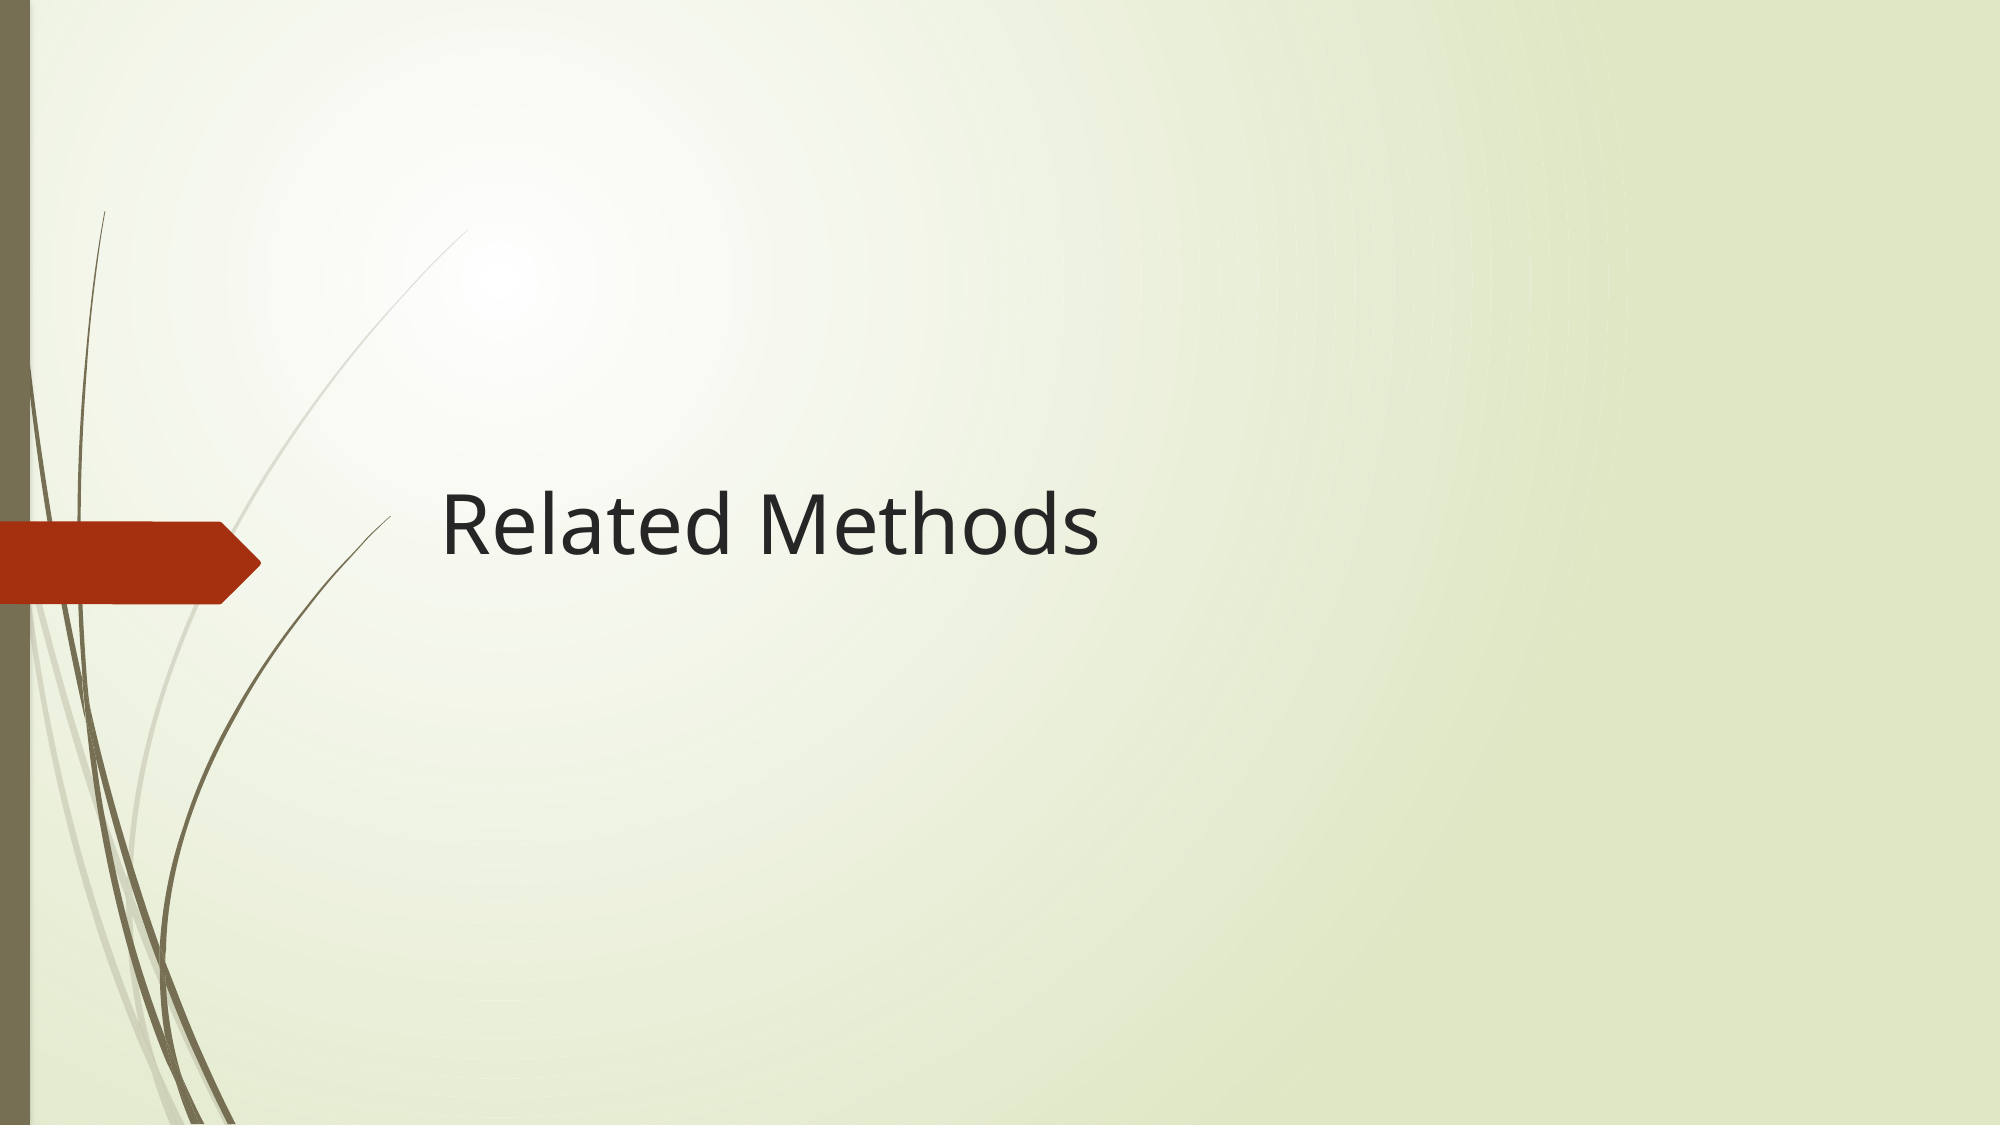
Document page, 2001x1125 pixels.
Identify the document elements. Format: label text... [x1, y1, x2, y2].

title Related Methods [424, 337, 1888, 579]
